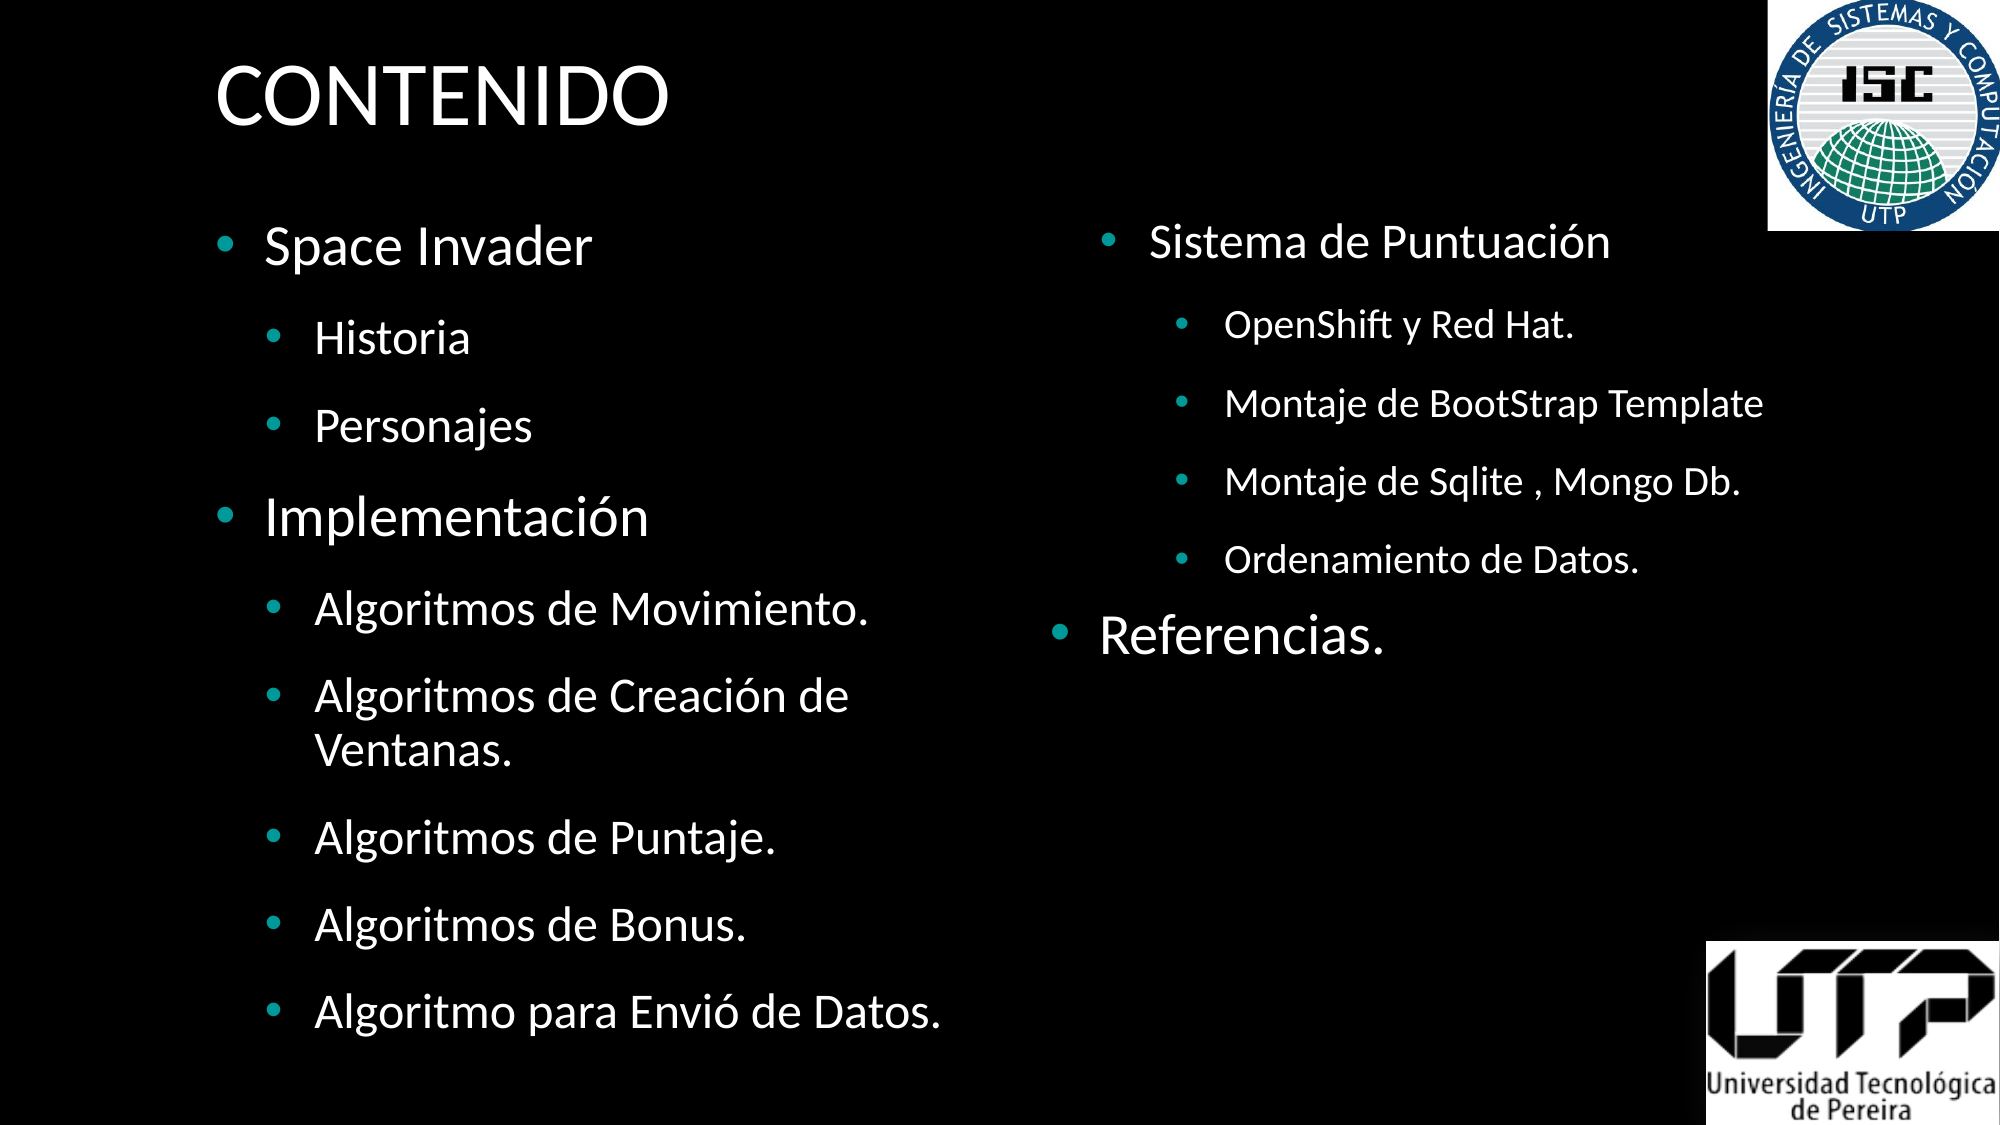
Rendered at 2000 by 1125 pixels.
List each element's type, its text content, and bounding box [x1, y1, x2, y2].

list Space Invader Historia Personajes Implementación Algoritmos de Movimiento. Algoritmos de Creación de Ventanas. Algoritmos de Puntaje. Algoritmos de Bonus. Algoritmo para Envió de Datos. Sistema de Puntuación OpenShift y Red Hat. Montaje de BootStrap Template Montaje de Sqlite , Mongo Db. Ordenamiento de Datos. Referencias. [199, 208, 1900, 1071]
title CONTENIDO [199, 0, 1767, 197]
picture [1767, 0, 2000, 231]
picture [1706, 940, 2000, 1125]
